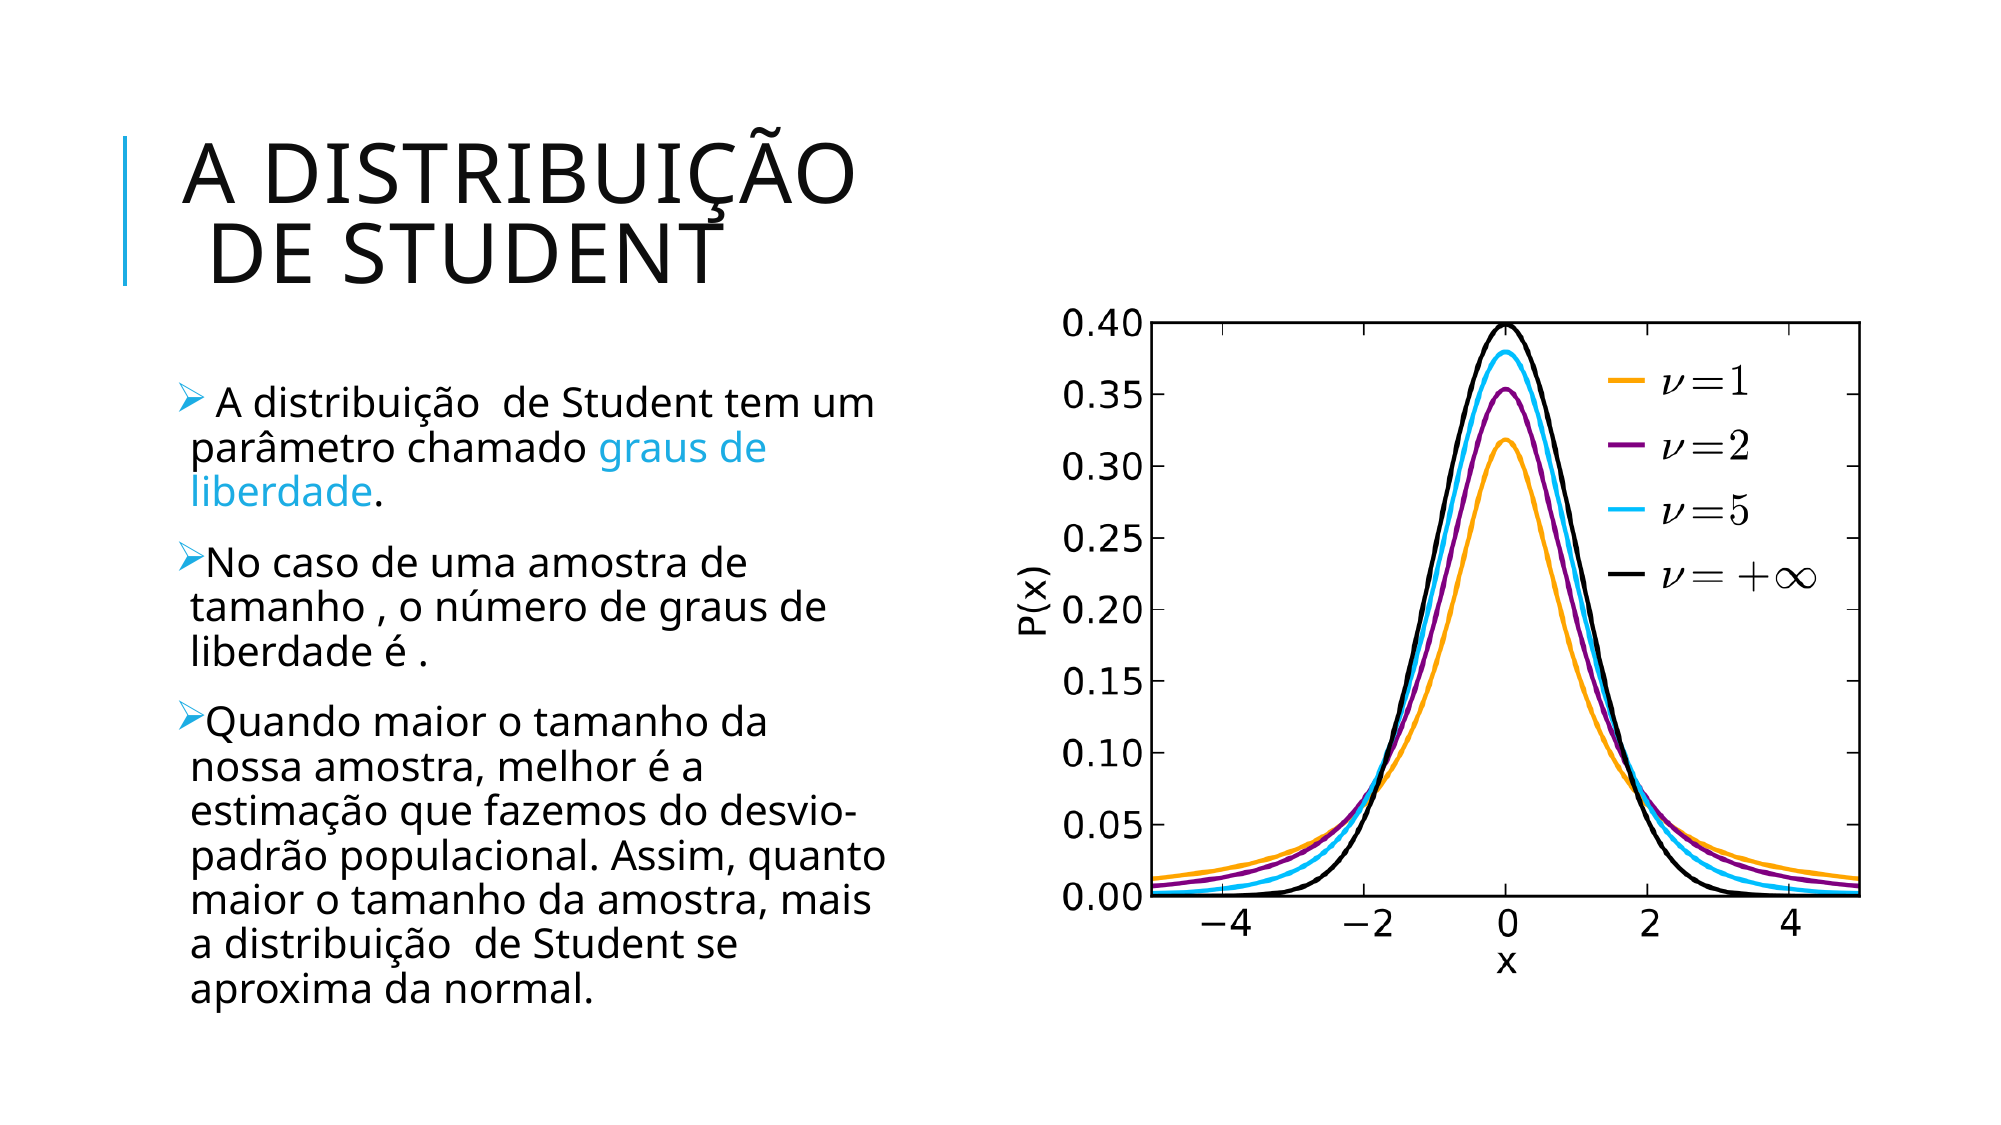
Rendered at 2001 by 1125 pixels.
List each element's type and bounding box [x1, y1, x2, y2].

picture [999, 272, 1896, 989]
